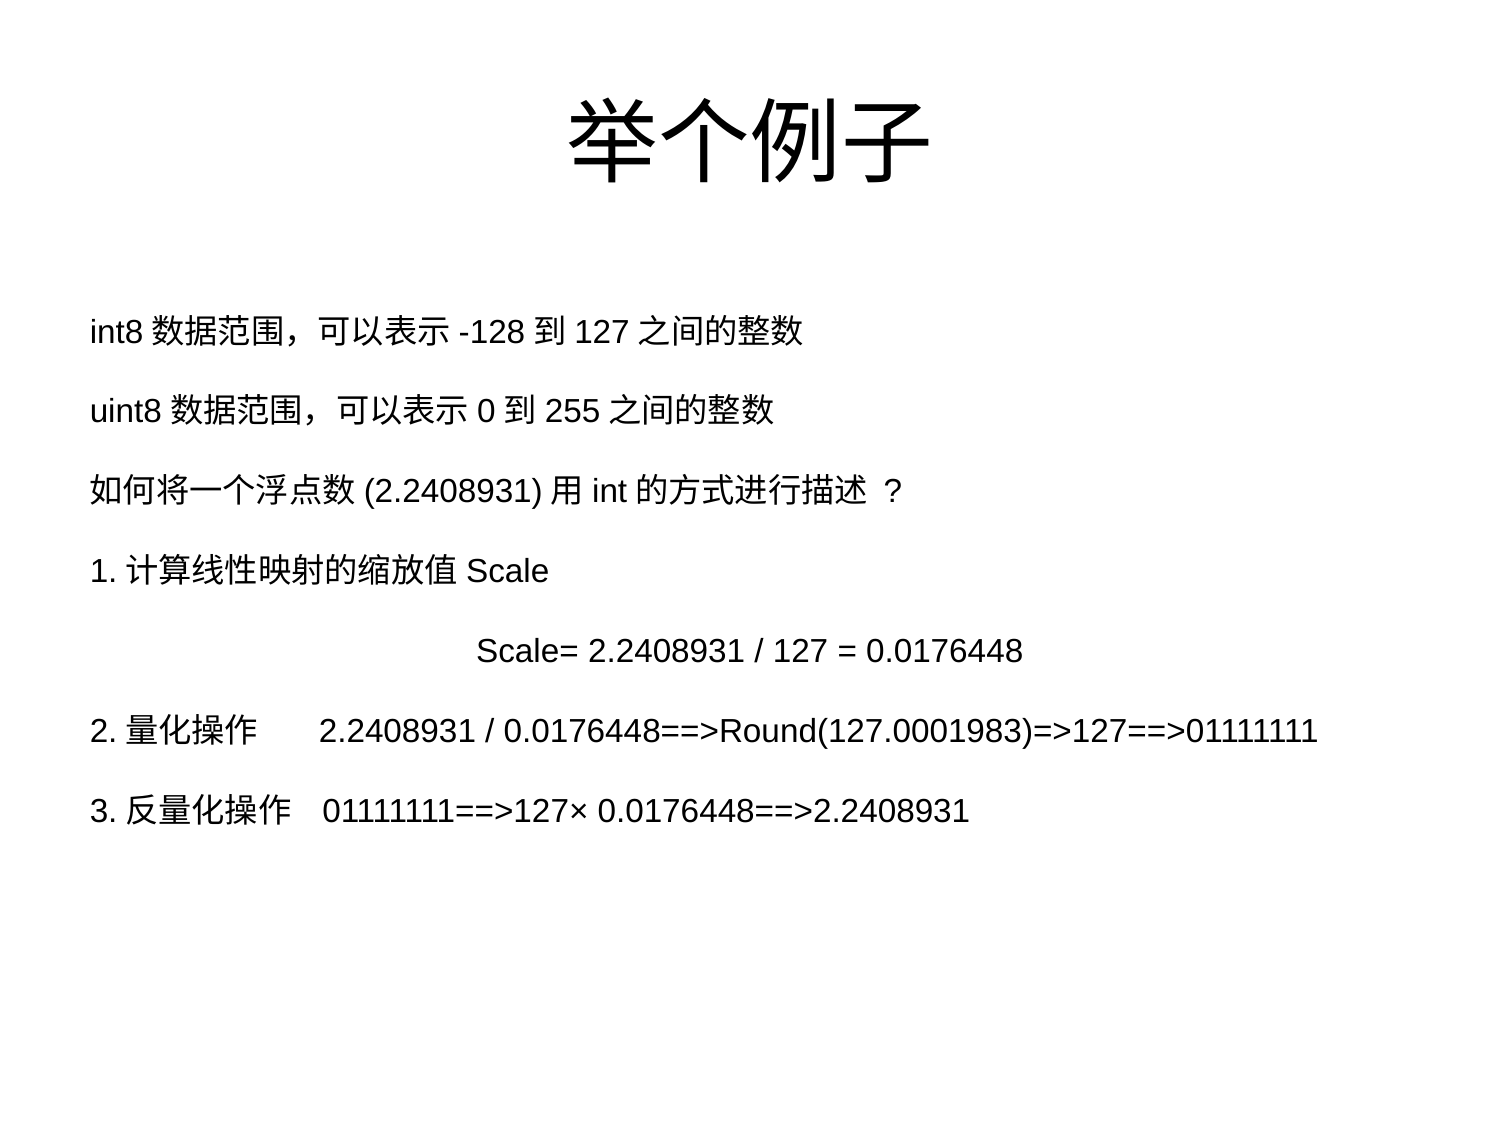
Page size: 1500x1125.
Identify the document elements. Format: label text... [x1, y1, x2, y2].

list int8数据范围，可以表示-128到127之间的整数 uint8数据范围，可以表示0到255之间的整数 如何将一个浮点数(2.2408931)用int的方式进行描述 ? 1.计算线性映射的缩放值Scale Scale= 2.2408931 / 127 = 0.0176448 2.量化操作 2.2408931 / 0.0176448==>Round(127.0001983)=>127==>01111111 3.反量化操作 01111111==>127× 0.0176448==>2.2408931 [74, 262, 1426, 1125]
title 举个例子 [74, 44, 1426, 233]
